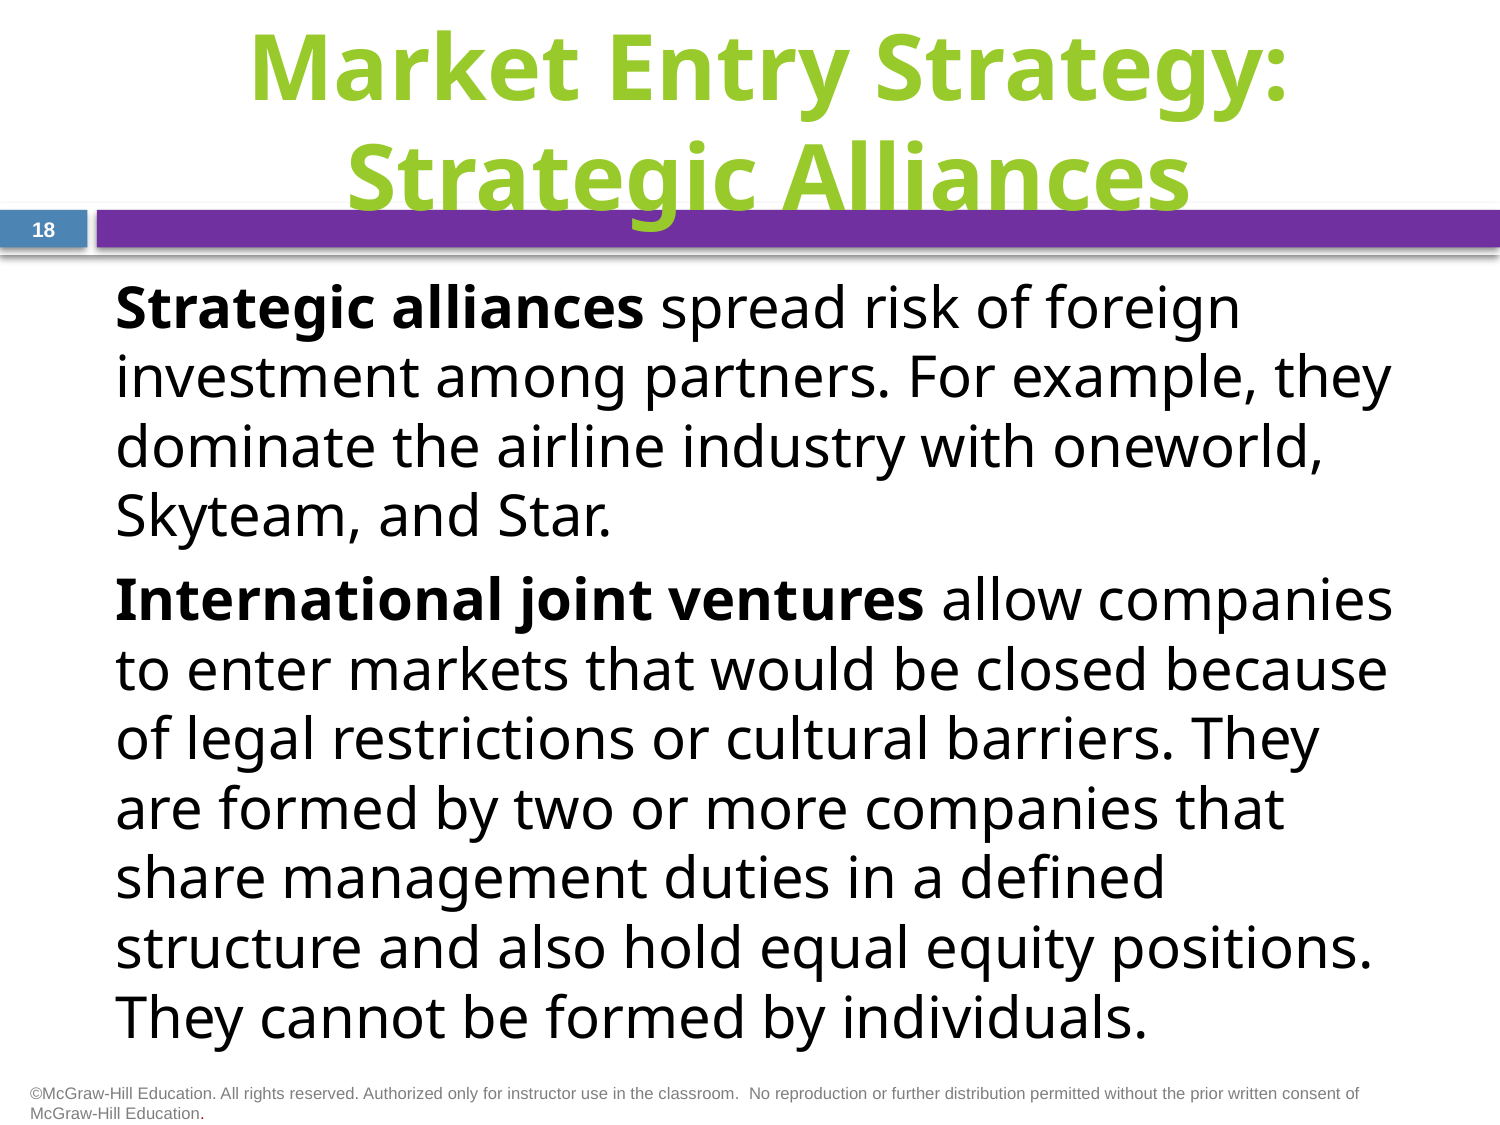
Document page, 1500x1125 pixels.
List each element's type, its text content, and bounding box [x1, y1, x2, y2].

list Strategic alliances spread risk of foreign investment among partners. For example, they dominate the airline industry with oneworld, Skyteam, and Star. International joint ventures allow companies to enter markets that would be closed because of legal restrictions or cultural barriers. They are formed by two or more companies that share management duties in a defined structure and also hold equal equity positions. They cannot be formed by individuals. [100, 262, 1439, 1073]
title Market Entry Strategy: Strategic Alliances [100, 37, 1439, 201]
slide_number 18 [0, 208, 88, 249]
footer ©McGraw-Hill Education. All rights reserved. Authorized only for instructor use in the classroom. No reproduction or further distribution permitted without the prior written consent of McGraw-Hill Education. [15, 1072, 1438, 1125]
